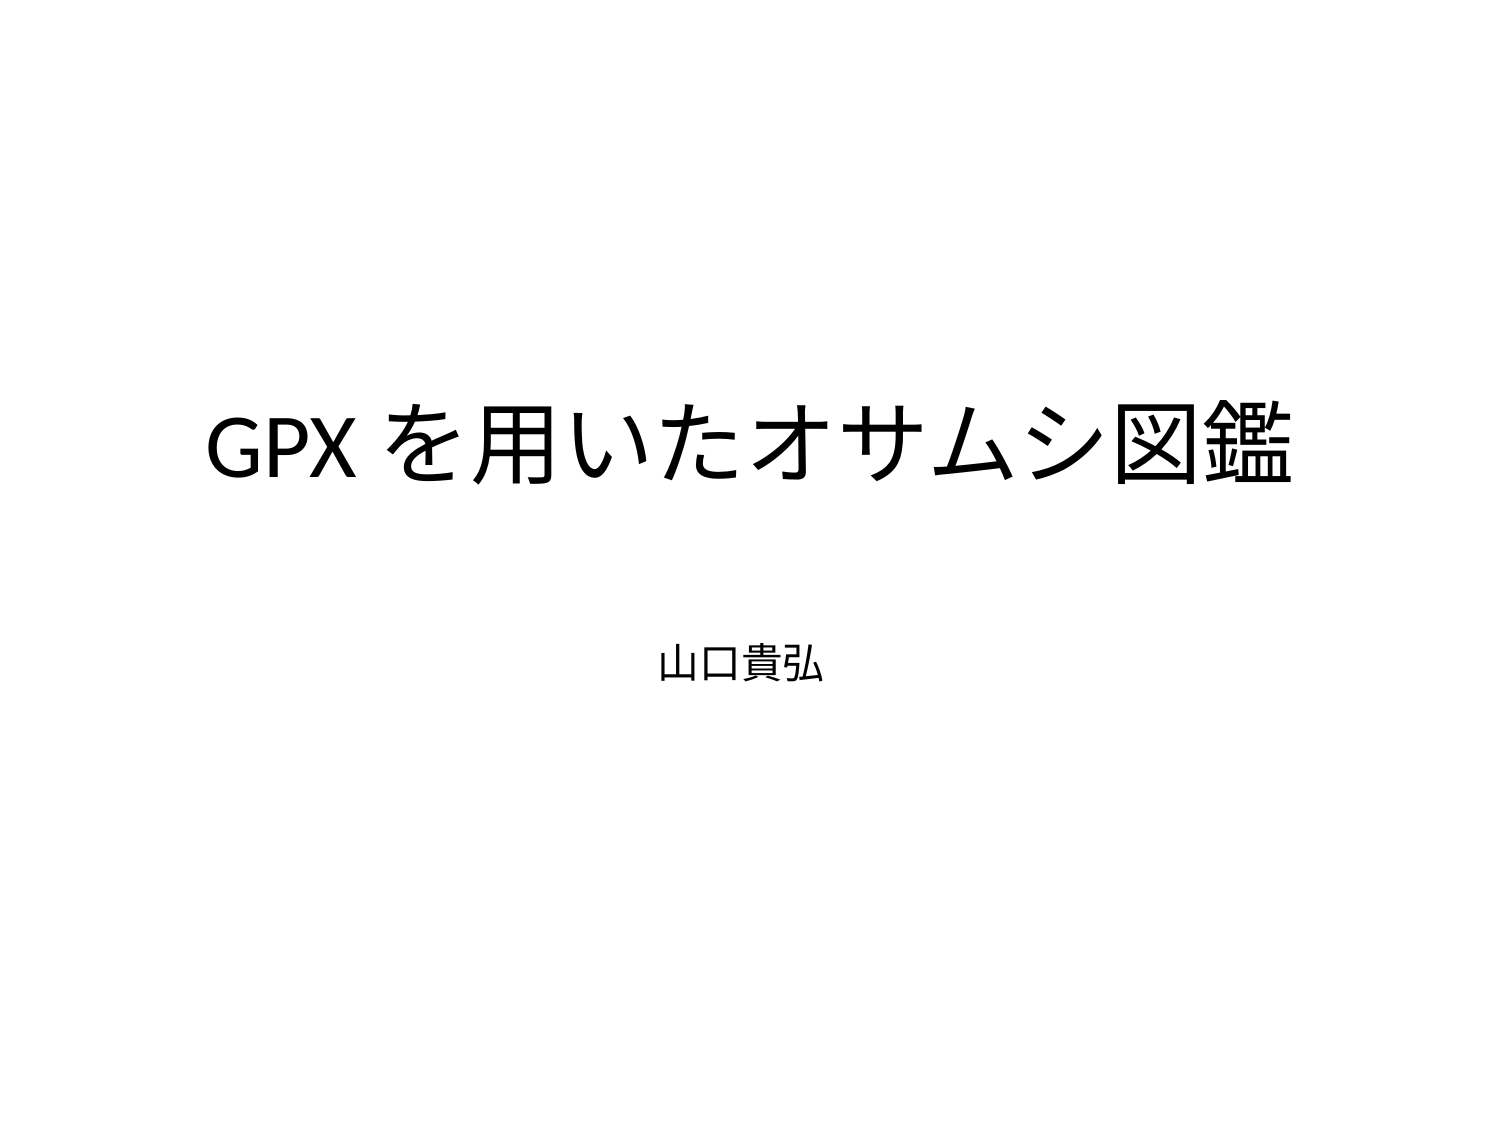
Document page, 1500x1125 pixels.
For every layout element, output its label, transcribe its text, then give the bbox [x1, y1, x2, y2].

text_box 山口貴弘 [103, 573, 1379, 751]
title GPXを用いたオサムシ図鑑 [112, 320, 1388, 562]
